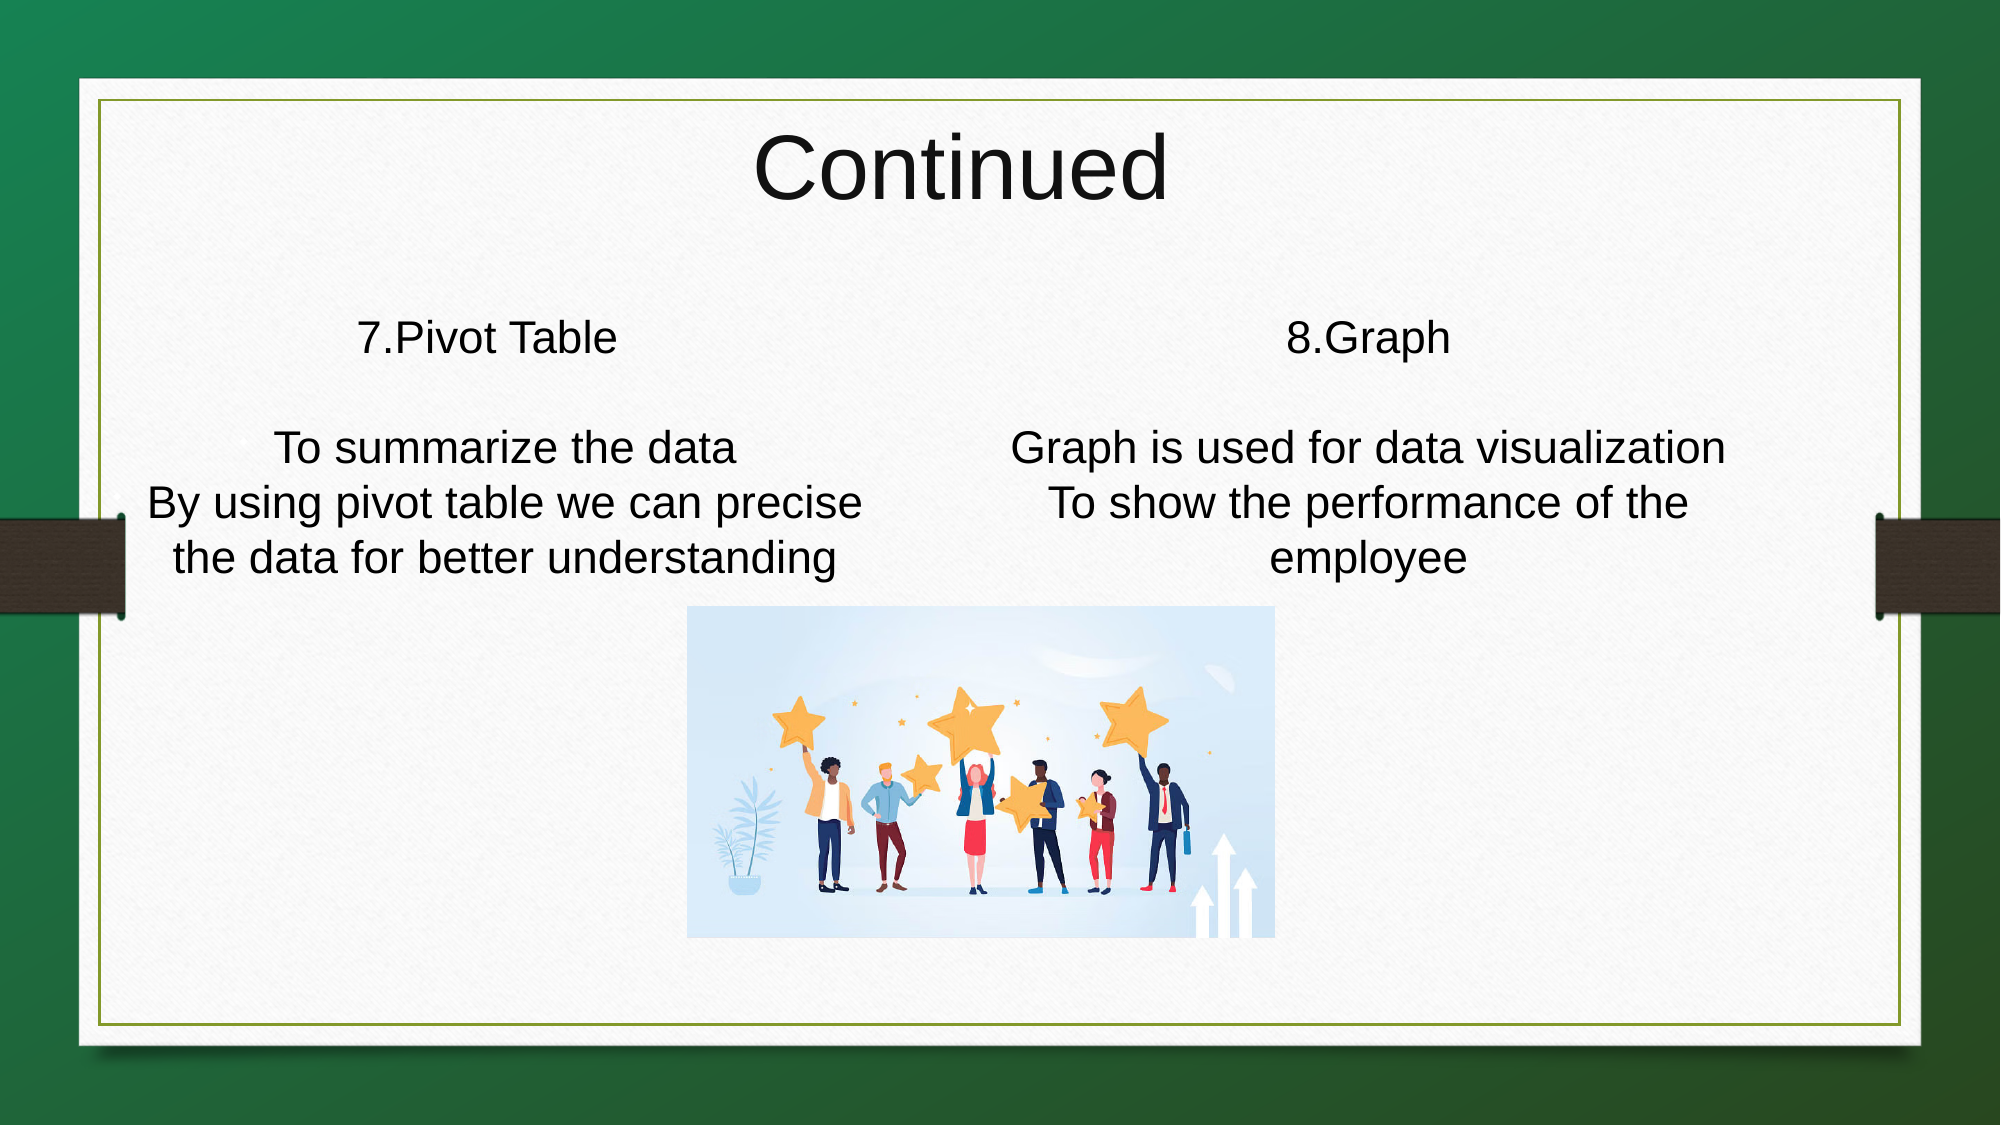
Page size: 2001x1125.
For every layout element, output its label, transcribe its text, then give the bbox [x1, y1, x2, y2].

text_box 8.Graph Graph is used for data visualization To show the performance of the employee [937, 299, 1800, 572]
text_box 7.Pivot Table To summarize the data By using pivot table we can precise the data for better understanding [74, 299, 900, 572]
title Continued [85, 100, 1838, 225]
picture [0, 0, 2001, 1125]
